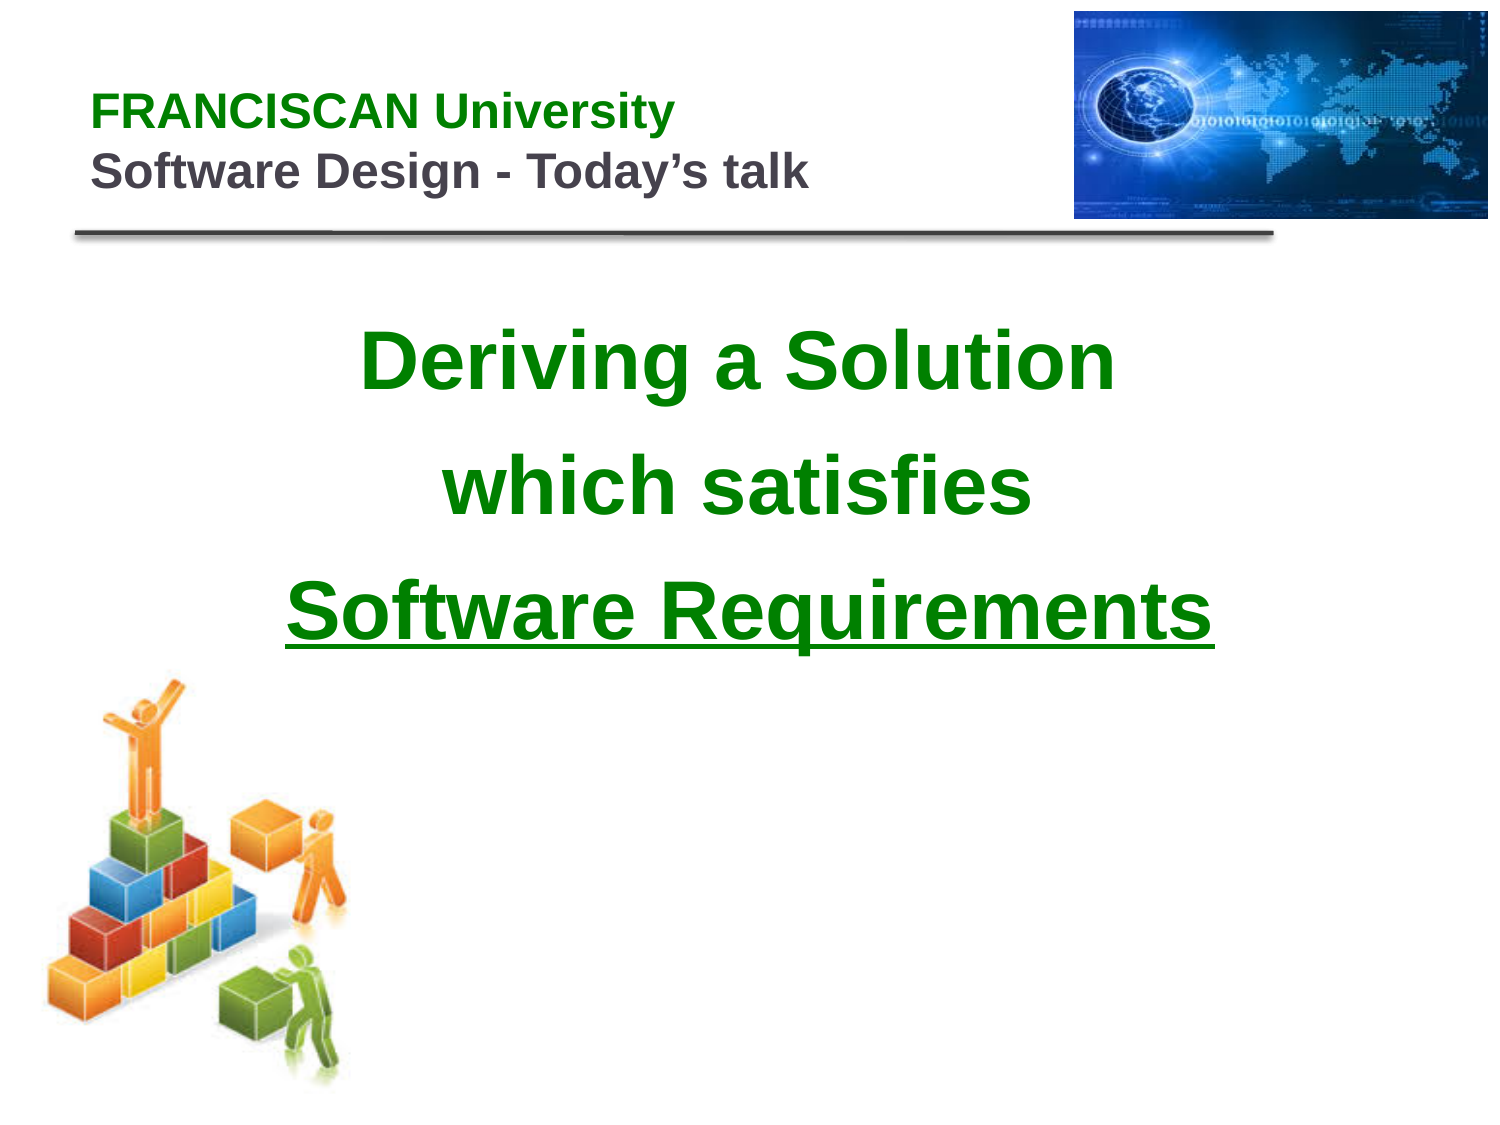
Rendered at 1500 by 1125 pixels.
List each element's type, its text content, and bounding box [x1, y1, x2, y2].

list Deriving a Solution which satisfies Software Requirements [112, 298, 1388, 657]
picture [1074, 11, 1488, 219]
picture [11, 656, 378, 1112]
title FRANCISCAN University Software Design - Today’s talk [74, 44, 1272, 233]
